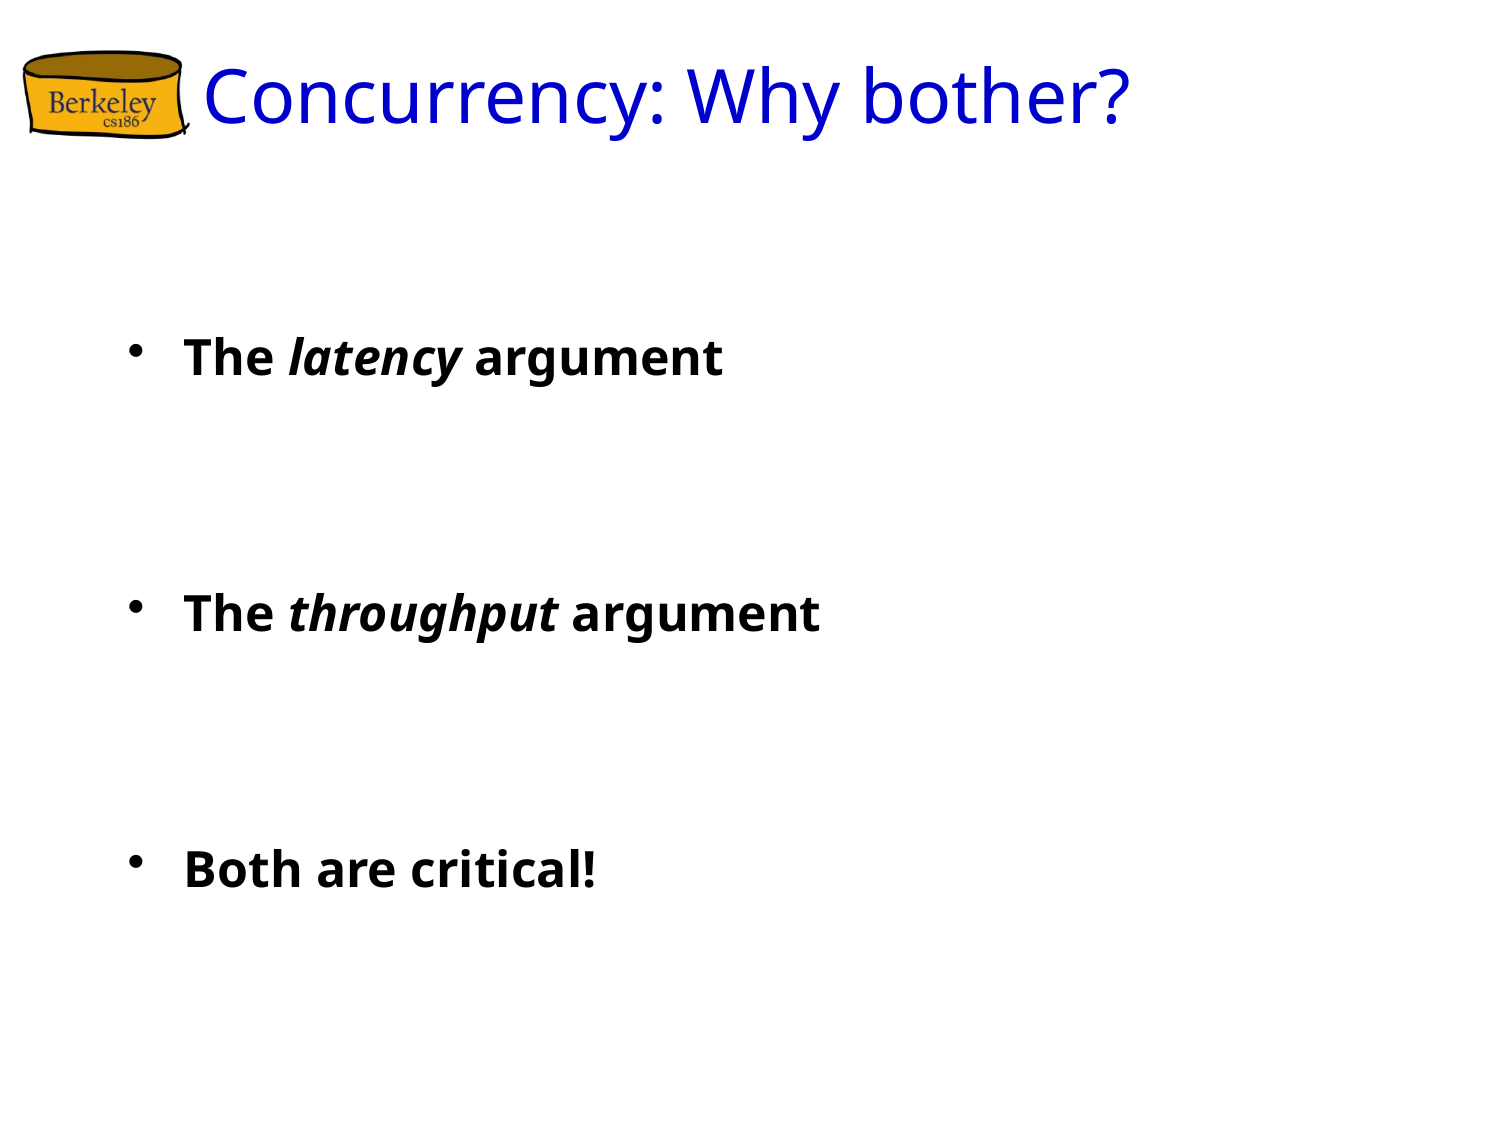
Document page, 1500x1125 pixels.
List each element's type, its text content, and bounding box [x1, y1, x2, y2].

title Concurrency: Why bother? [187, 0, 1463, 188]
picture [22, 48, 187, 141]
list The latency argument The throughput argument Both are critical! [112, 324, 1388, 1000]
